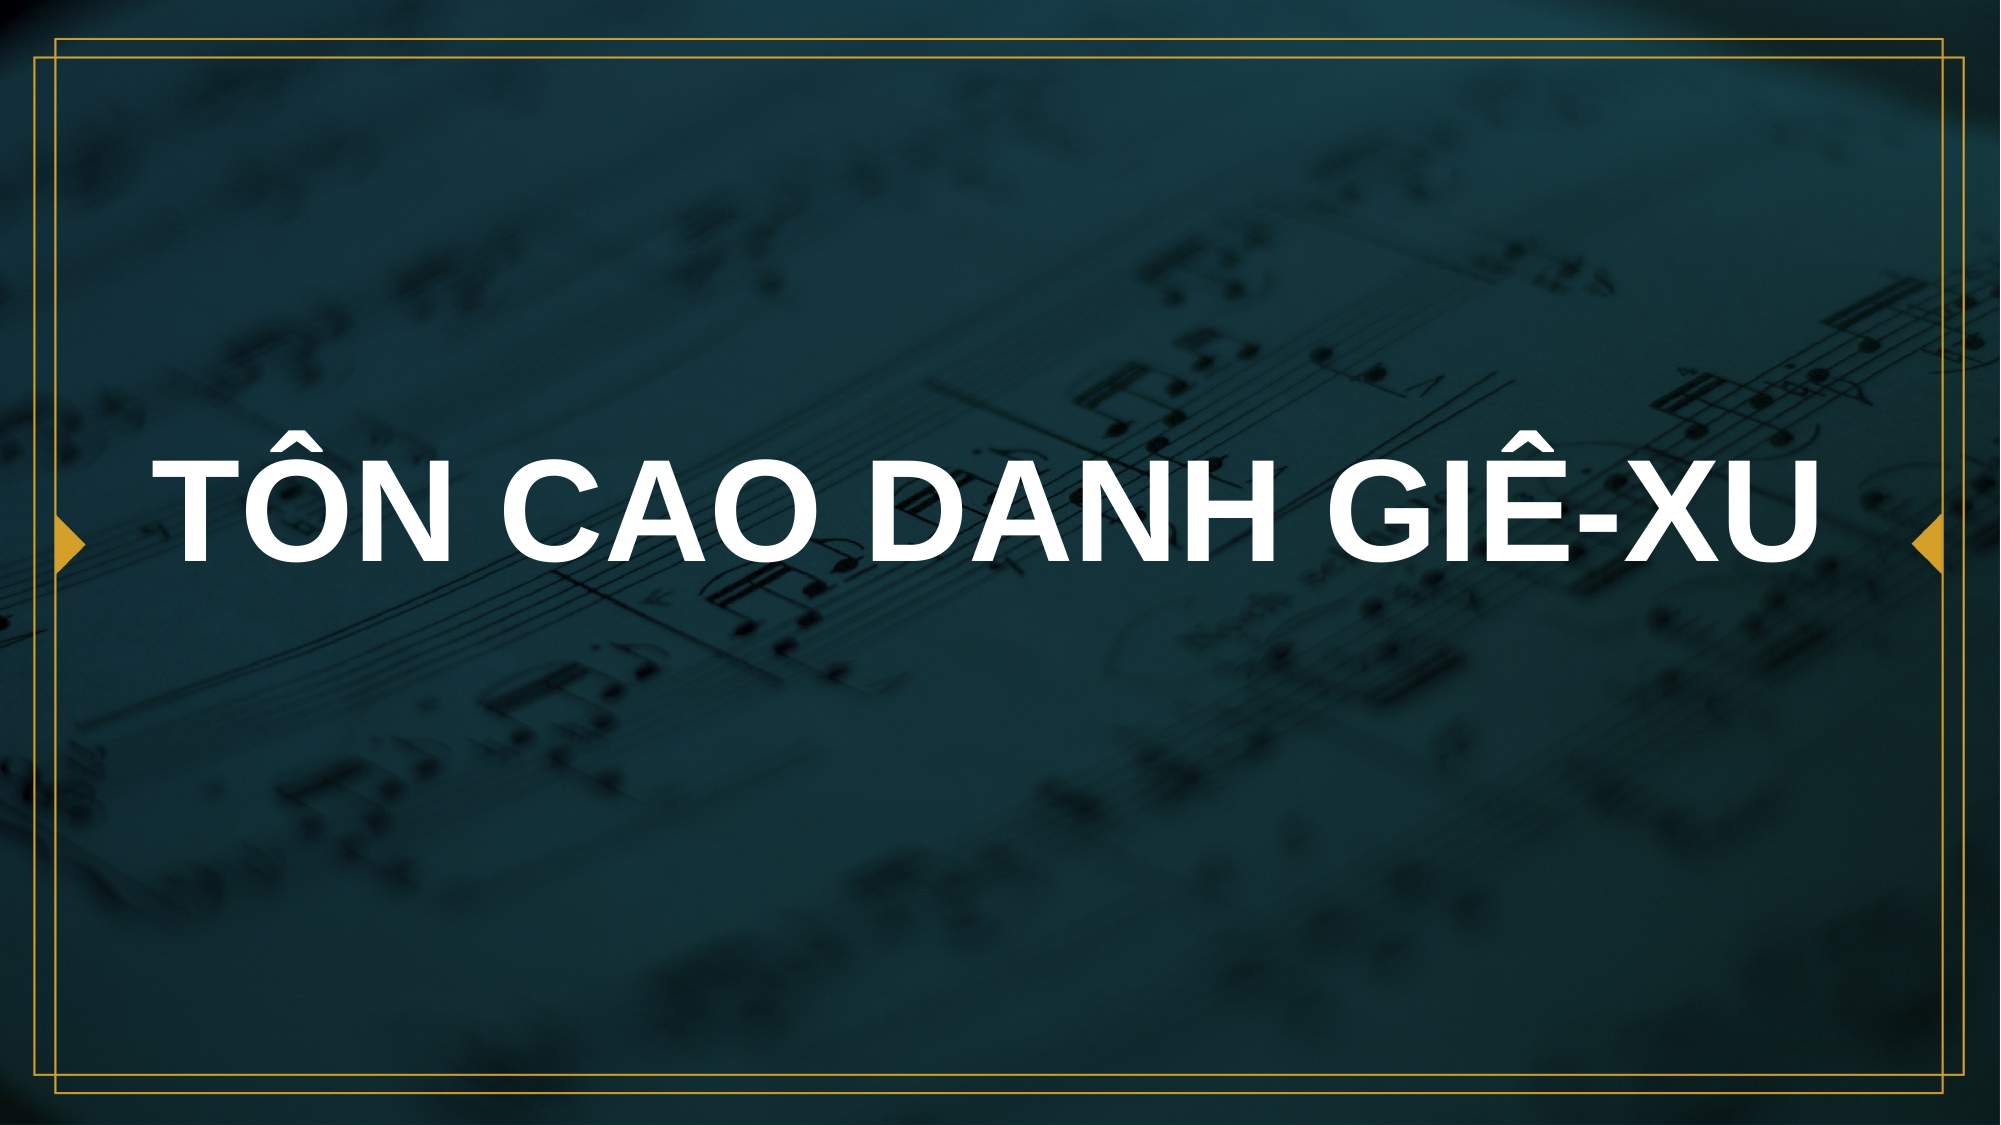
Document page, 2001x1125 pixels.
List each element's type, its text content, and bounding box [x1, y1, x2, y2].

title TÔN CAO DANH GIÊ-XU [103, 151, 1875, 821]
picture [0, 0, 2000, 1125]
